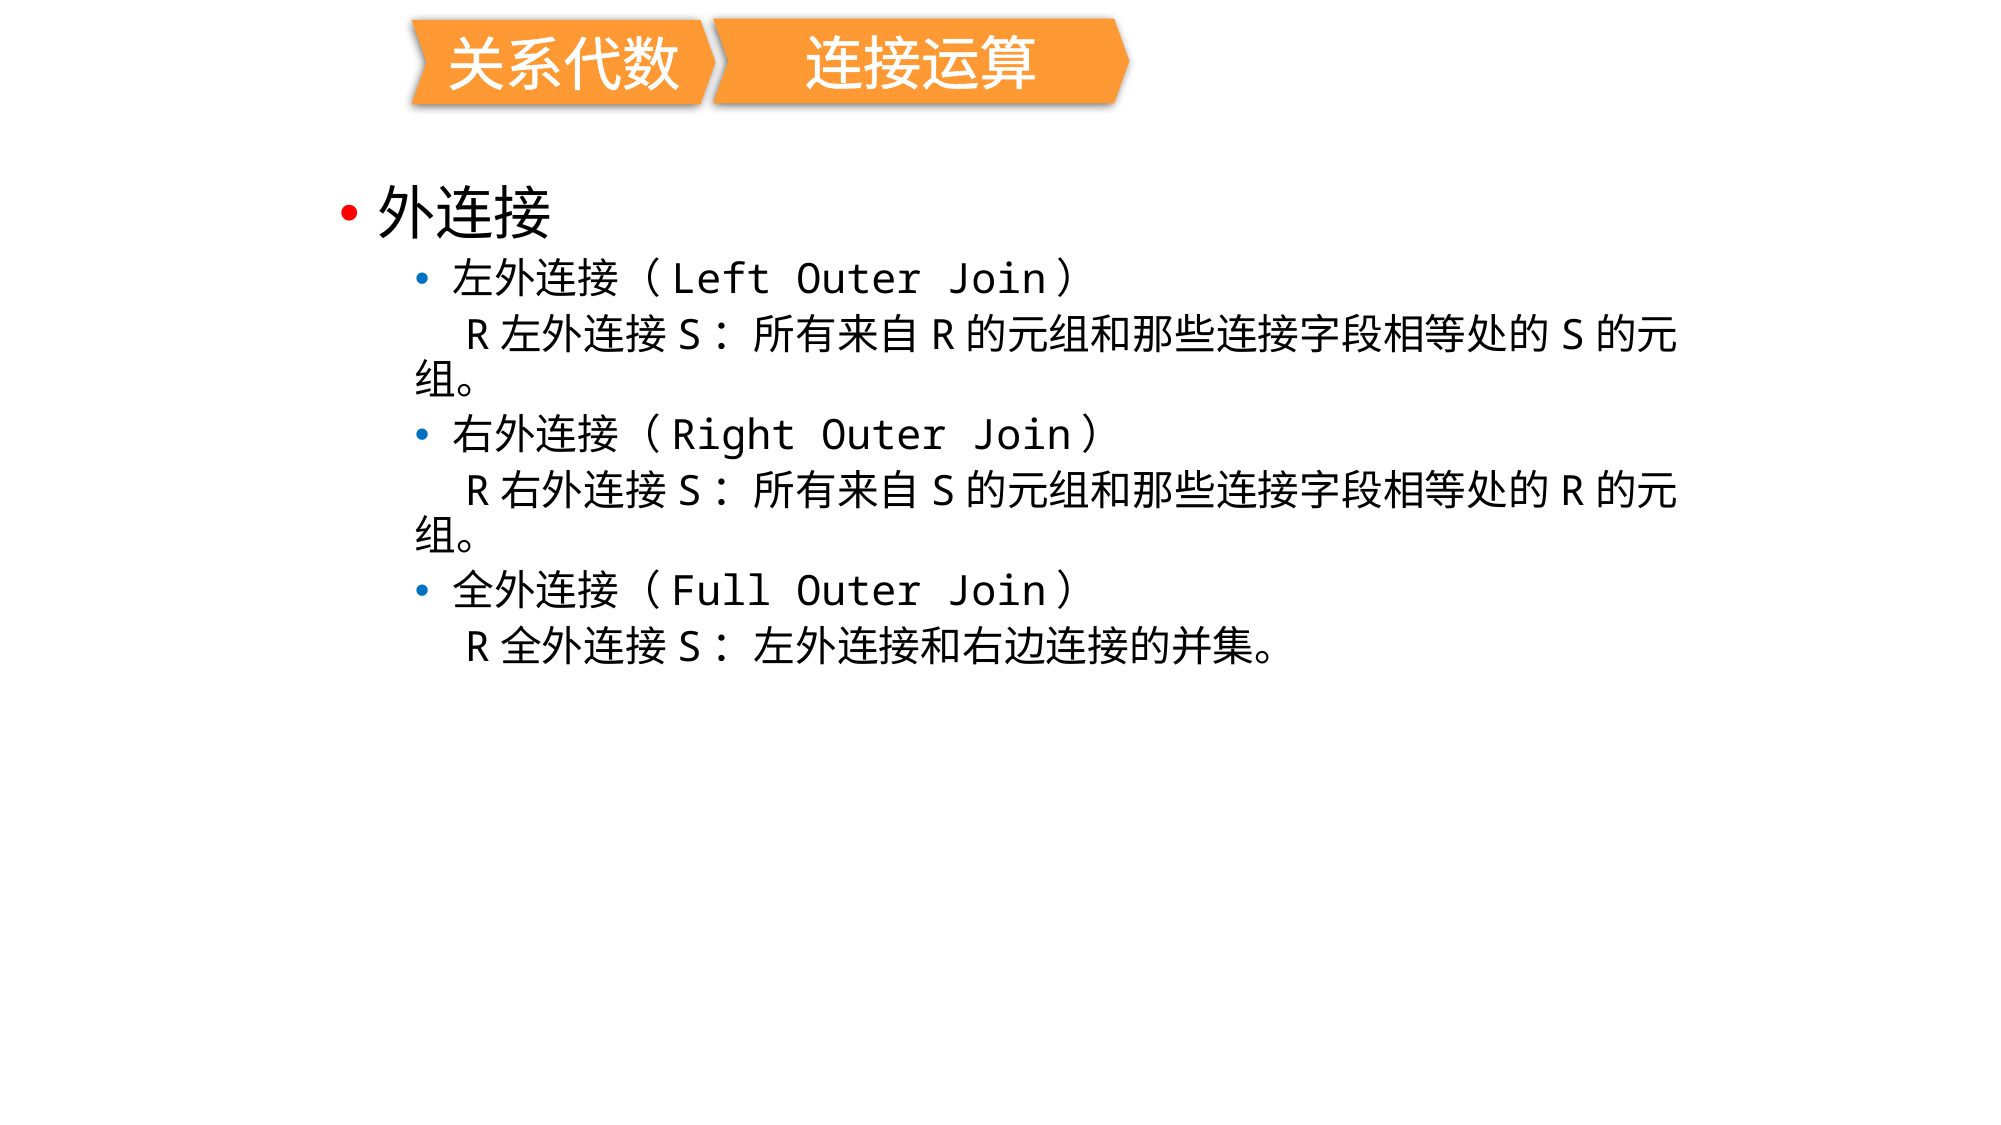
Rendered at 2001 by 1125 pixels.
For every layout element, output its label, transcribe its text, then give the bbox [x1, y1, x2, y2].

title [406, 0, 1675, 140]
text_box 关系代数 [411, 19, 716, 105]
list 外连接 左外连接（Left Outer Join） R左外连接S：所有来自R的元组和那些连接字段相等处的S的元组。 右外连接（Right Outer Join） R右外连接S：所有来自S的元组和那些连接字段相等处的R的元组。 全外连接（Full Outer Join） R全外连接S：左外连接和右边连接的并集。 [249, 177, 1717, 996]
text_box 连接运算 [713, 18, 1130, 104]
